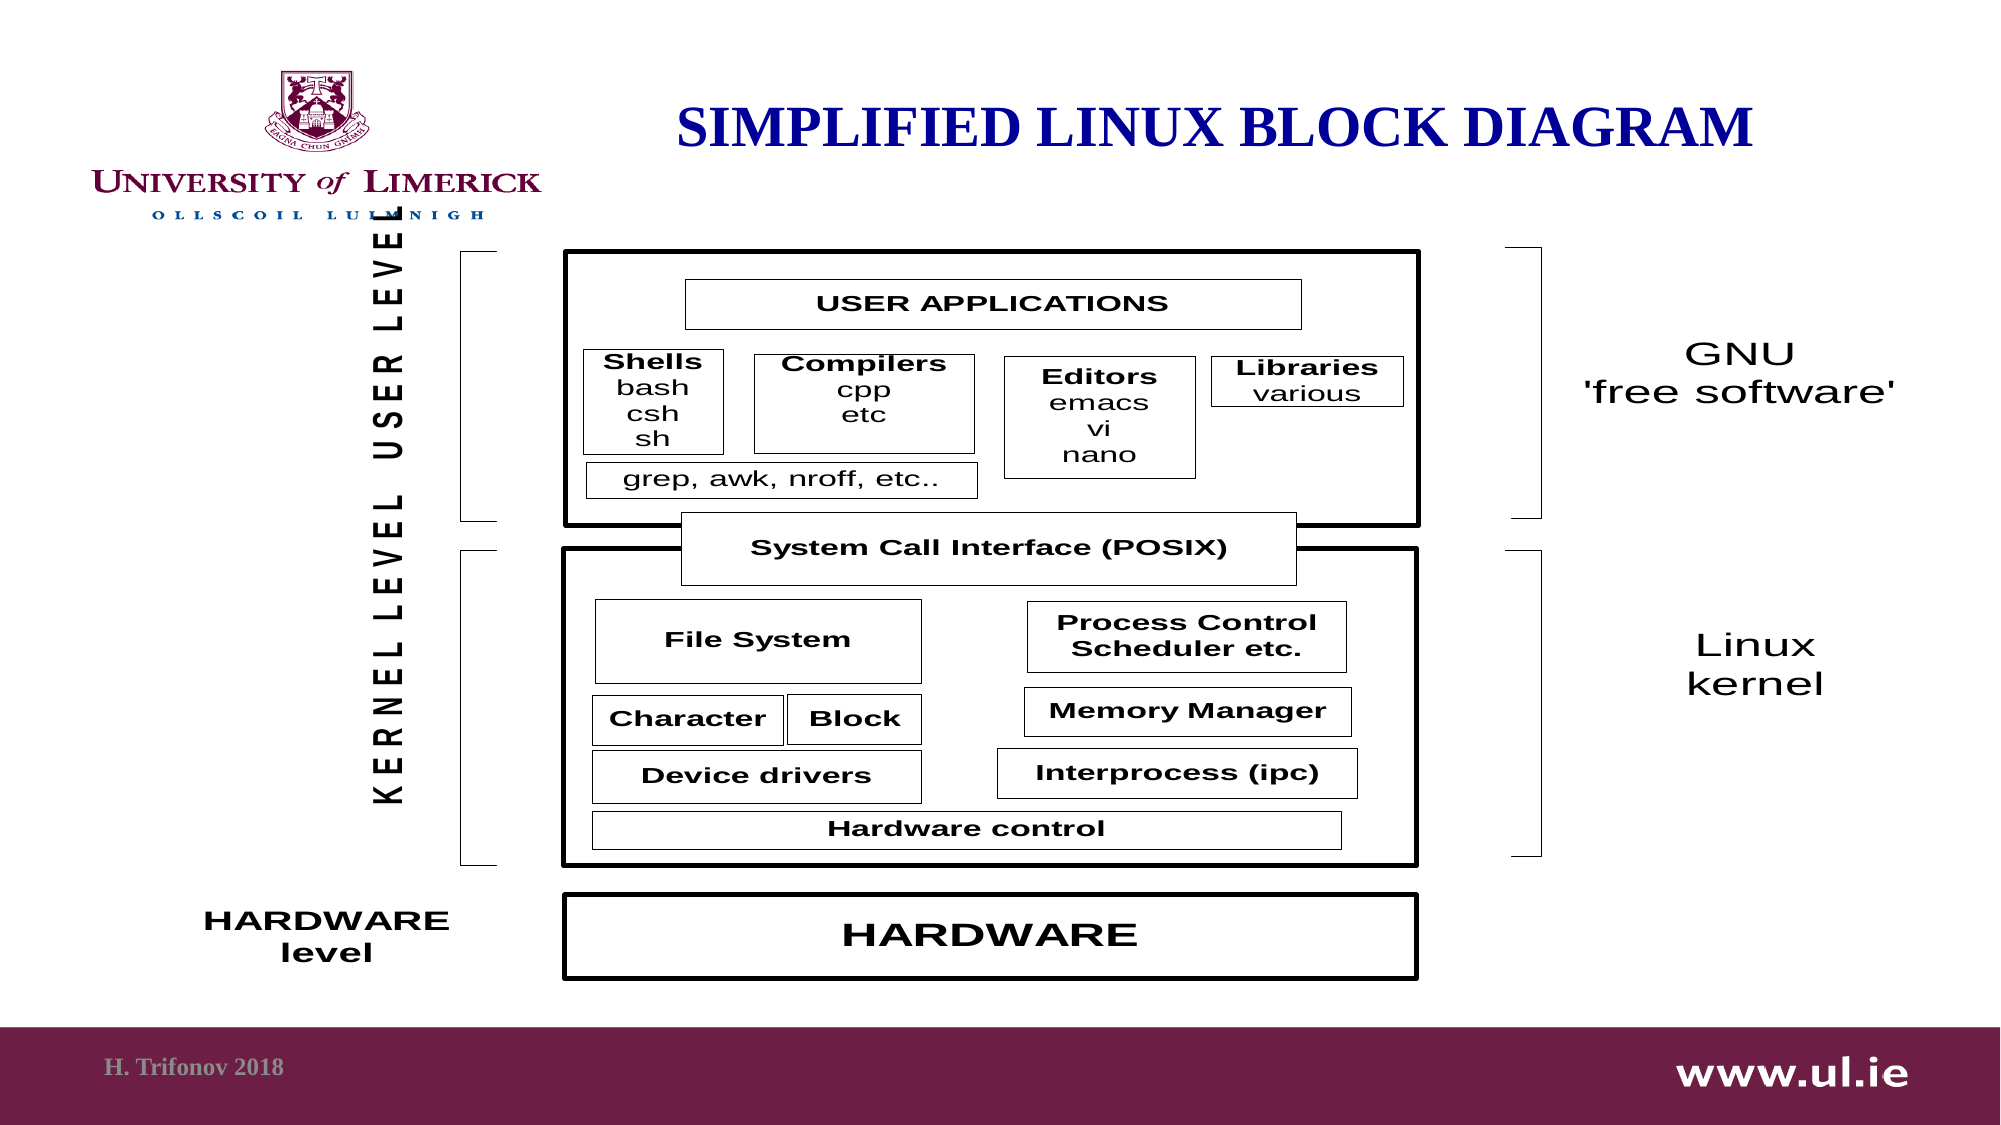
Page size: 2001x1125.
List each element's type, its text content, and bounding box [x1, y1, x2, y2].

picture [0, 0, 2001, 1125]
text_box H. Trifonov 2018 [58, 1035, 331, 1096]
text_box SIMPLIFIED LINUX BLOCK DIAGRAM [578, 66, 1853, 188]
